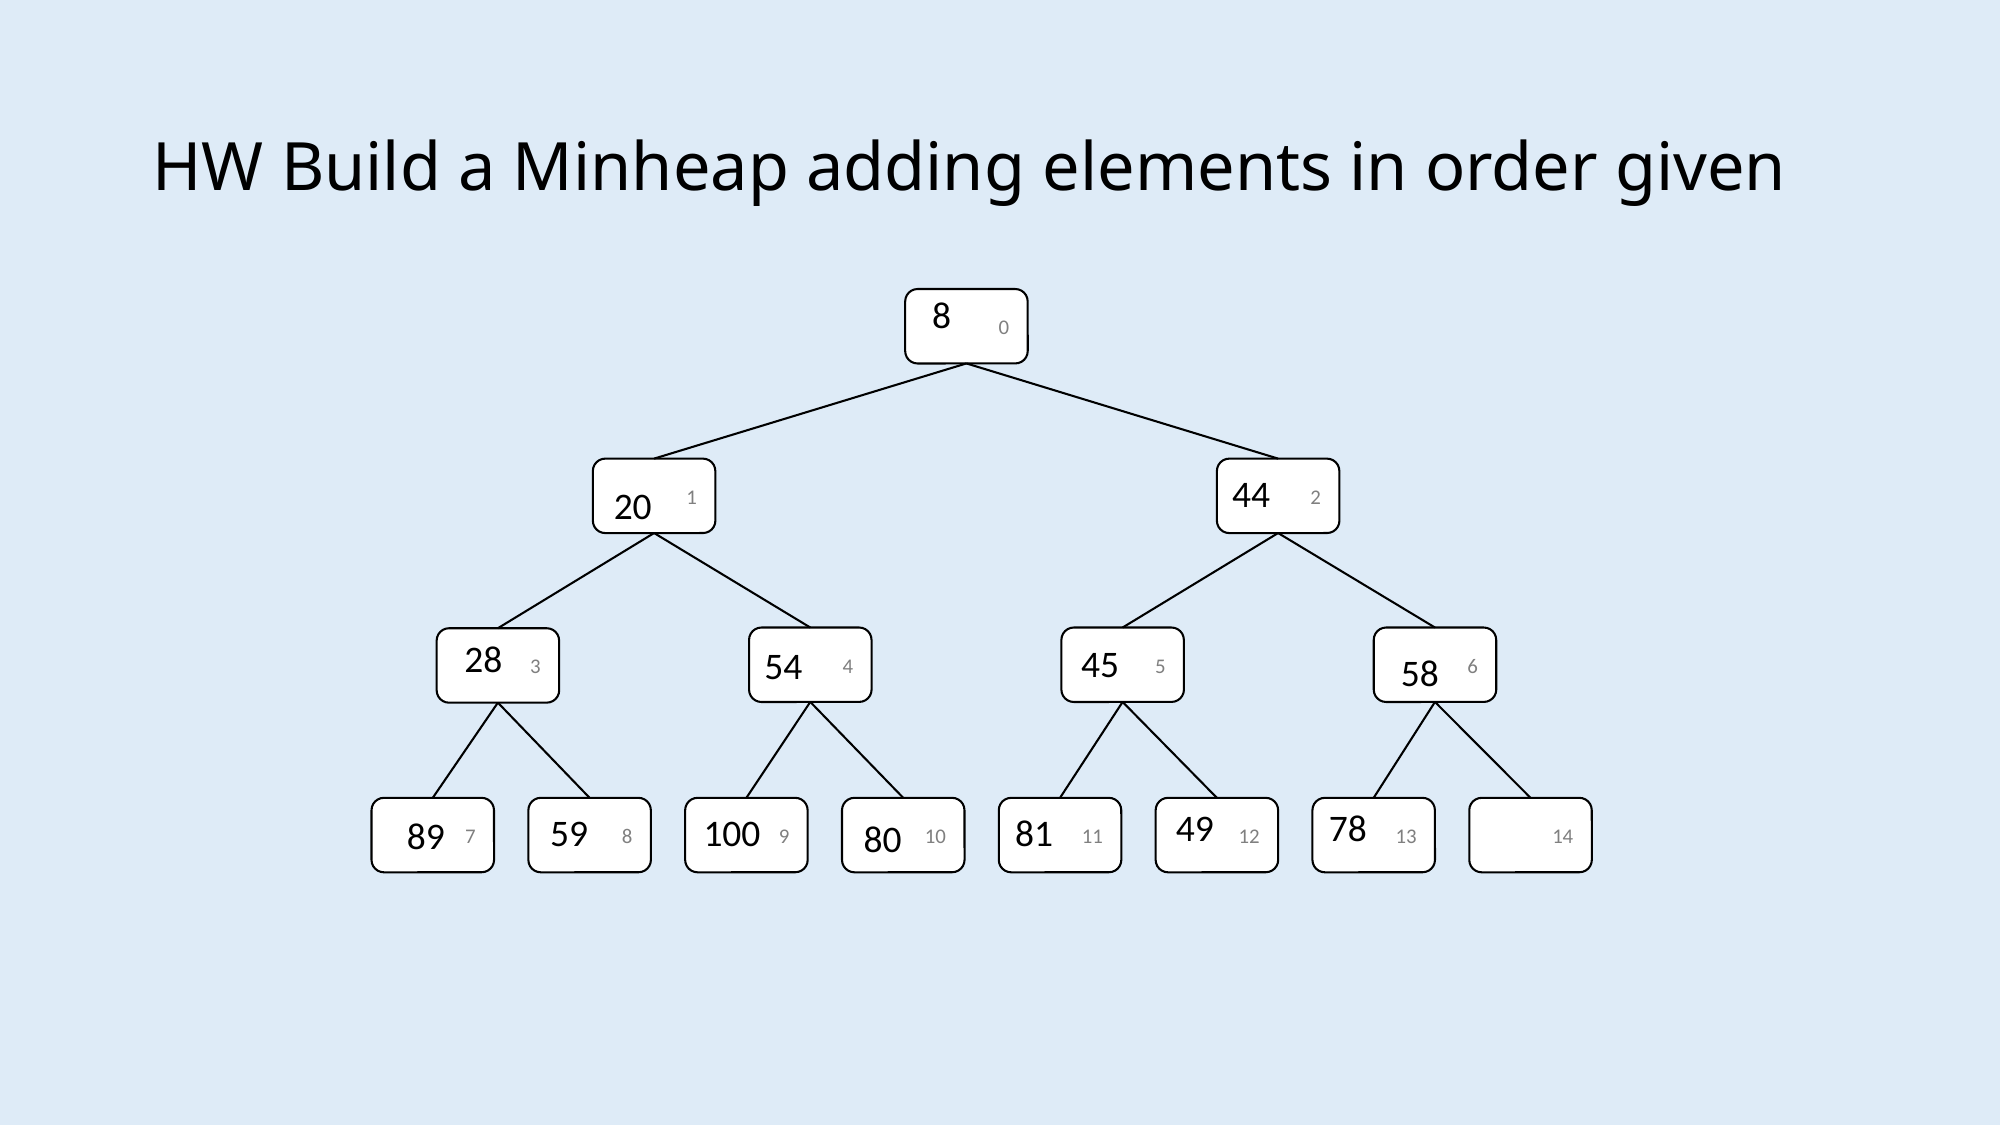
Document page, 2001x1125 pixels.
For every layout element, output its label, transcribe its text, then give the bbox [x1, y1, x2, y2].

text_box 49 [1161, 796, 1229, 857]
text_box 6 [1372, 626, 1498, 701]
text_box 2 [1215, 457, 1341, 533]
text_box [432, 702, 497, 798]
text_box 80 [848, 807, 917, 868]
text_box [1060, 701, 1123, 798]
text_box 59 [535, 801, 604, 861]
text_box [654, 363, 966, 459]
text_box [497, 702, 590, 798]
text_box 100 [688, 801, 776, 862]
text_box 89 [392, 804, 460, 865]
text_box 8 [917, 283, 967, 344]
text_box 4 [748, 626, 873, 701]
text_box 12 [1154, 796, 1280, 874]
text_box 9 [684, 796, 809, 874]
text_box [1122, 533, 1279, 628]
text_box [966, 363, 1279, 459]
text_box 5 [1060, 626, 1185, 701]
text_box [497, 533, 655, 629]
text_box 11 [997, 796, 1123, 874]
text_box 7 [370, 796, 496, 874]
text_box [1123, 701, 1217, 798]
text_box 44 [1217, 463, 1286, 523]
text_box 14 [1468, 796, 1593, 874]
text_box 20 [598, 475, 667, 533]
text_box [654, 533, 811, 628]
text_box 78 [1314, 796, 1382, 857]
text_box 45 [1066, 632, 1135, 693]
text_box 81 [1000, 801, 1069, 861]
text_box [811, 701, 904, 798]
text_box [1373, 701, 1435, 798]
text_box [1435, 701, 1531, 798]
text_box 10 [840, 796, 966, 874]
text_box 54 [749, 634, 818, 695]
text_box 1 [591, 457, 717, 533]
text_box 0 [904, 287, 1029, 363]
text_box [1279, 533, 1435, 628]
text_box 28 [449, 627, 518, 688]
text_box 13 [1311, 798, 1437, 874]
text_box 8 [527, 796, 652, 874]
text_box 3 [435, 627, 561, 702]
text_box 58 [1386, 641, 1455, 701]
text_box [746, 701, 811, 798]
title HW Build a Minheap adding elements in order given [137, 59, 1863, 278]
